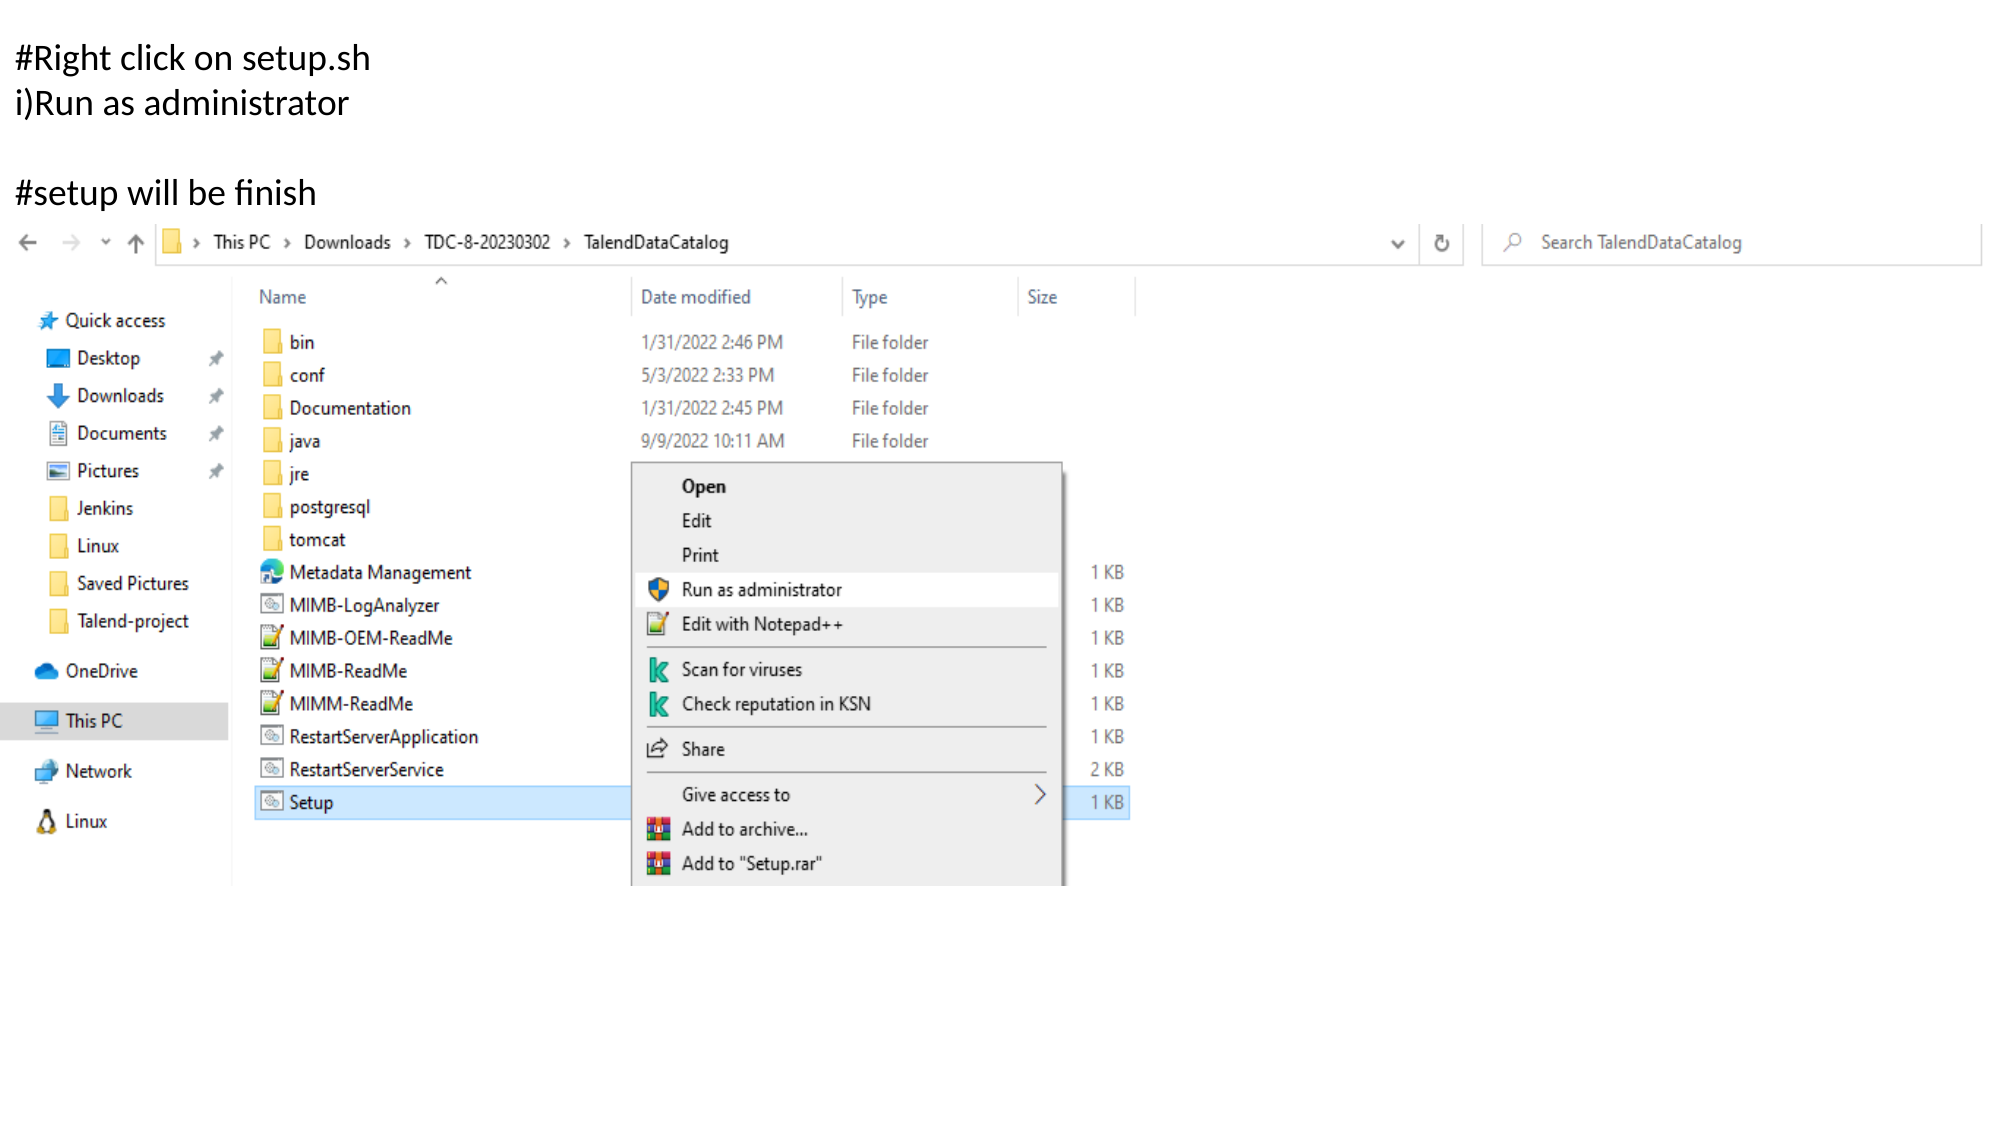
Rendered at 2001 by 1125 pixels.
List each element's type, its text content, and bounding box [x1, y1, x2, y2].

text_box #Right click on setup.sh i)Run as administrator #setup will be finish [0, 25, 2000, 220]
picture [0, 224, 2000, 886]
